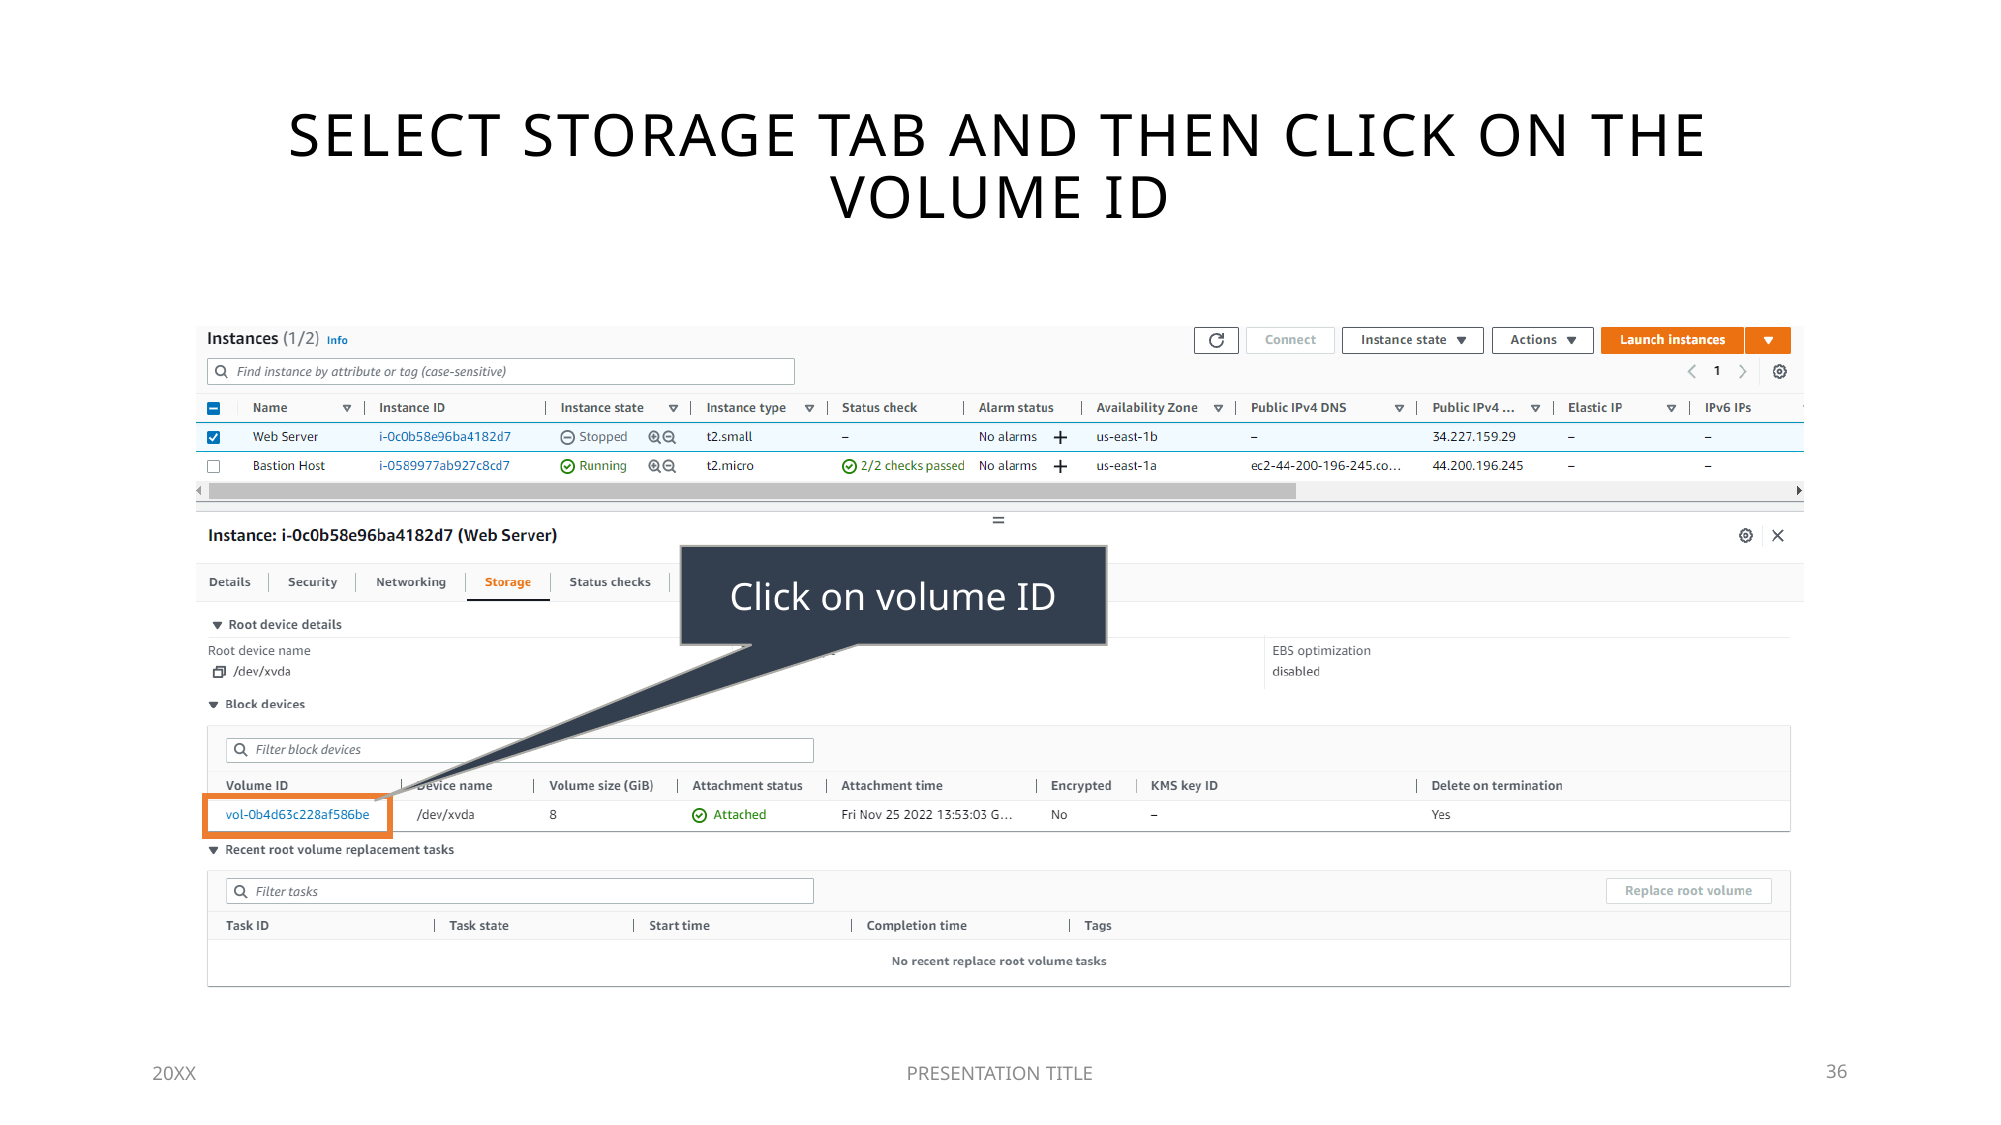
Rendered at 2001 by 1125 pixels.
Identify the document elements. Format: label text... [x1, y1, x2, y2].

picture [196, 424, 1804, 450]
footer PRESENTATION TITLE [662, 1042, 1338, 1103]
picture [196, 453, 1804, 994]
slide_number 36 [1412, 1042, 1863, 1103]
slide_number 20XX [137, 1042, 588, 1103]
picture [196, 326, 1804, 421]
title Select storage tab and then click on the volume id [137, 59, 1863, 278]
